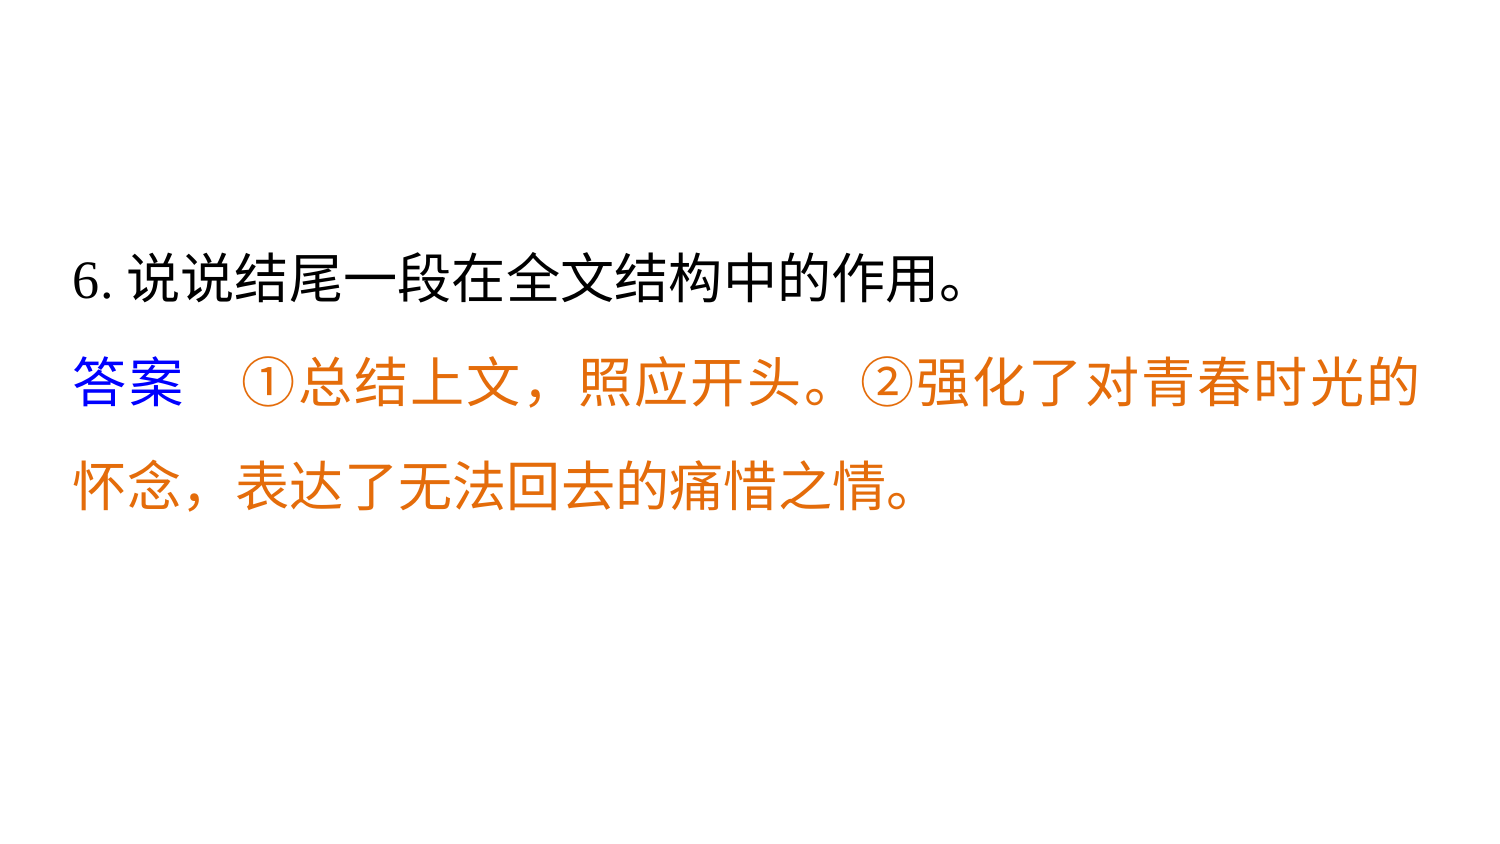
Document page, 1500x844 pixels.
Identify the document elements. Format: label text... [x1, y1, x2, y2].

text_box 6.说说结尾一段在全文结构中的作用。 答案 ①总结上文，照应开头。②强化了对青春时光的怀念，表达了无法回去的痛惜之情。 [58, 197, 1435, 525]
